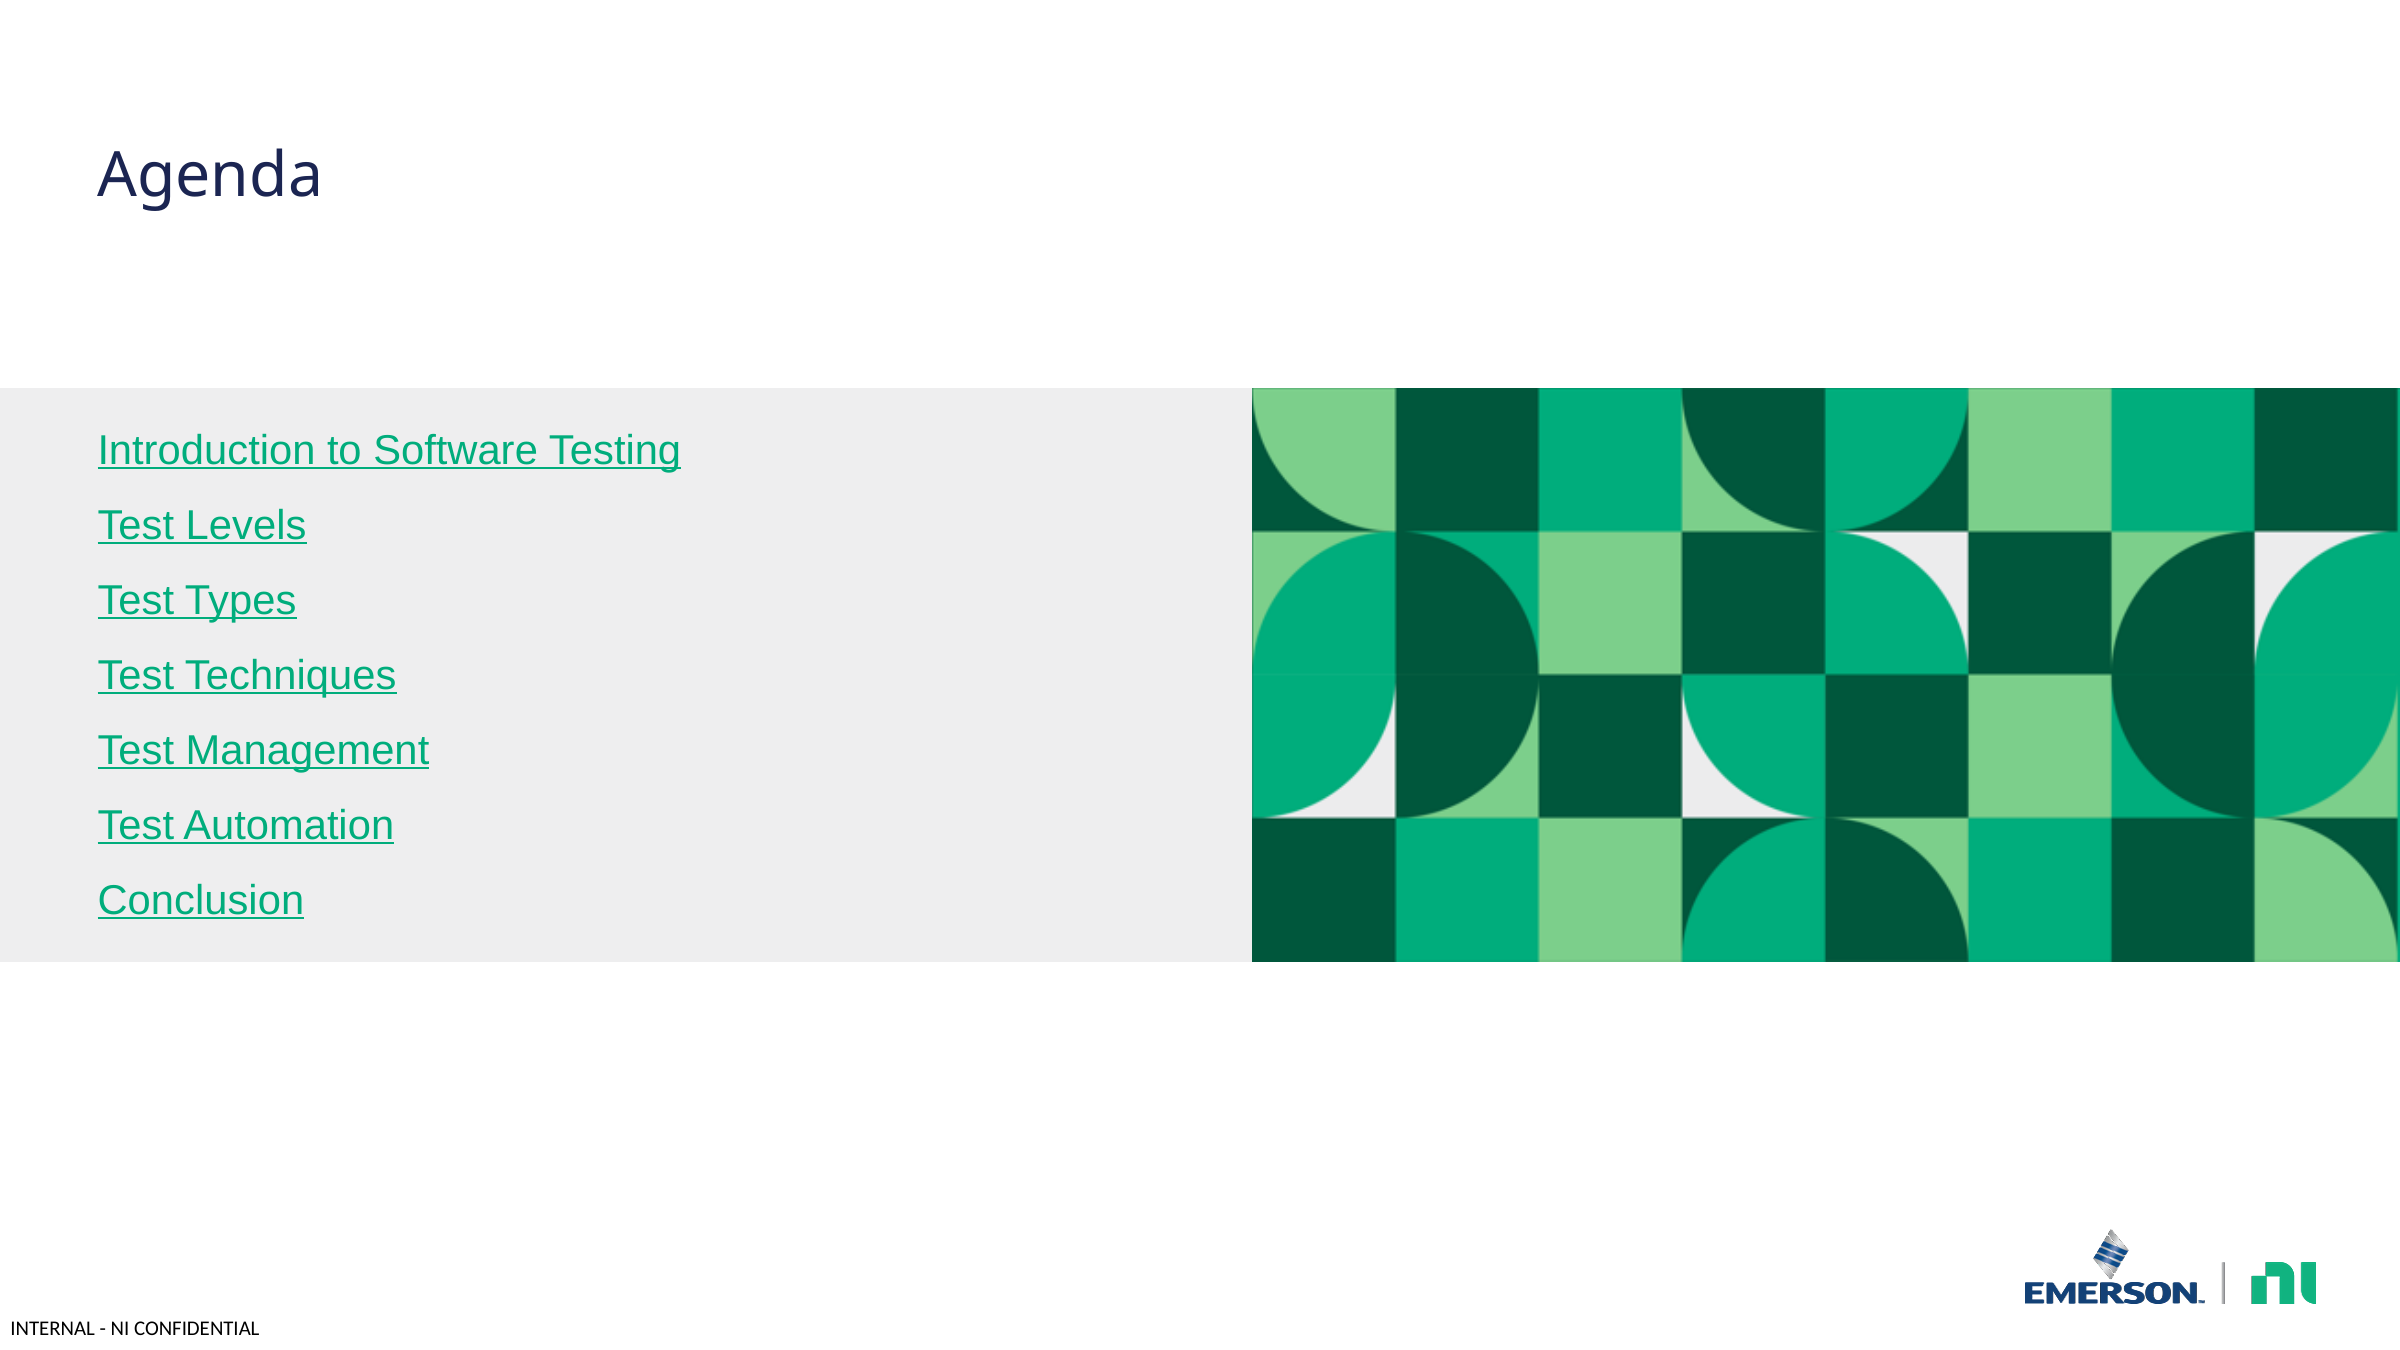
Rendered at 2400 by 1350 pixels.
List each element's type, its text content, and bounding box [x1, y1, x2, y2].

picture [2025, 1229, 2316, 1304]
text_box [0, 388, 1250, 962]
title Agenda [82, 54, 2318, 221]
picture [1252, 387, 2400, 963]
list Introduction to Software Testing Test Levels Test Types Test Techniques Test Management Test Automation Conclusion [82, 407, 2318, 982]
